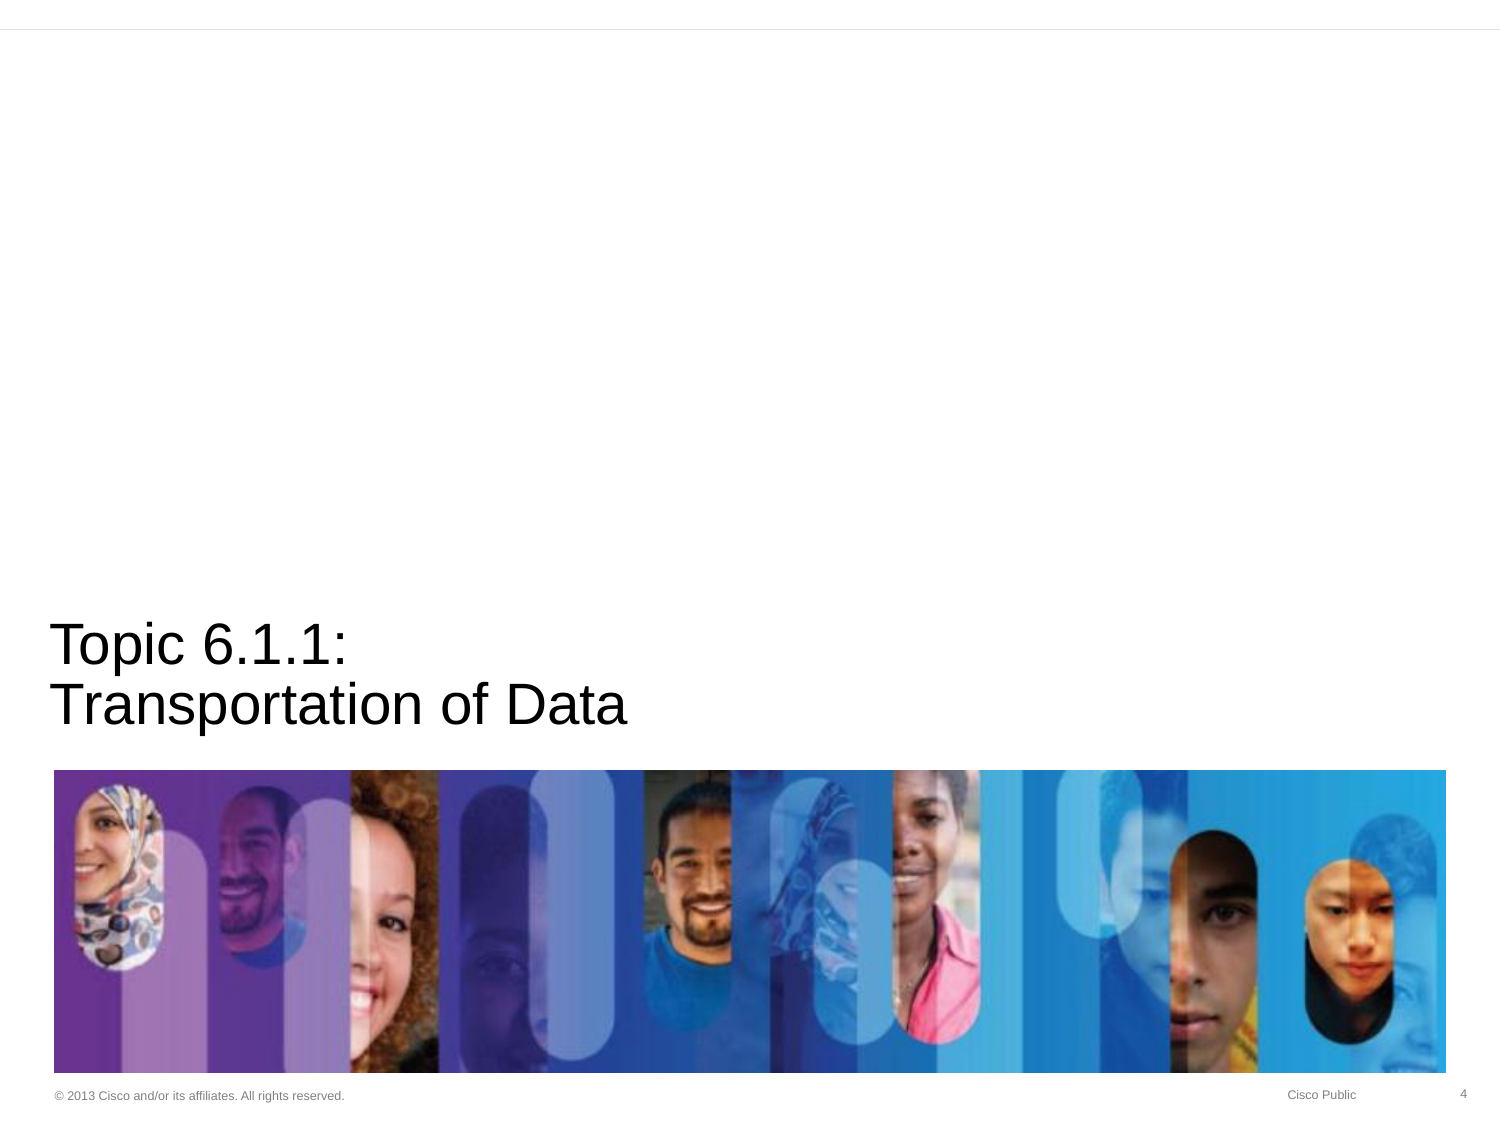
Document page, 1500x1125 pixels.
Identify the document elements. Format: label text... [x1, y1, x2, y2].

title Topic 6.1.1: Transportation of Data [36, 65, 1439, 744]
picture [54, 770, 1446, 1073]
